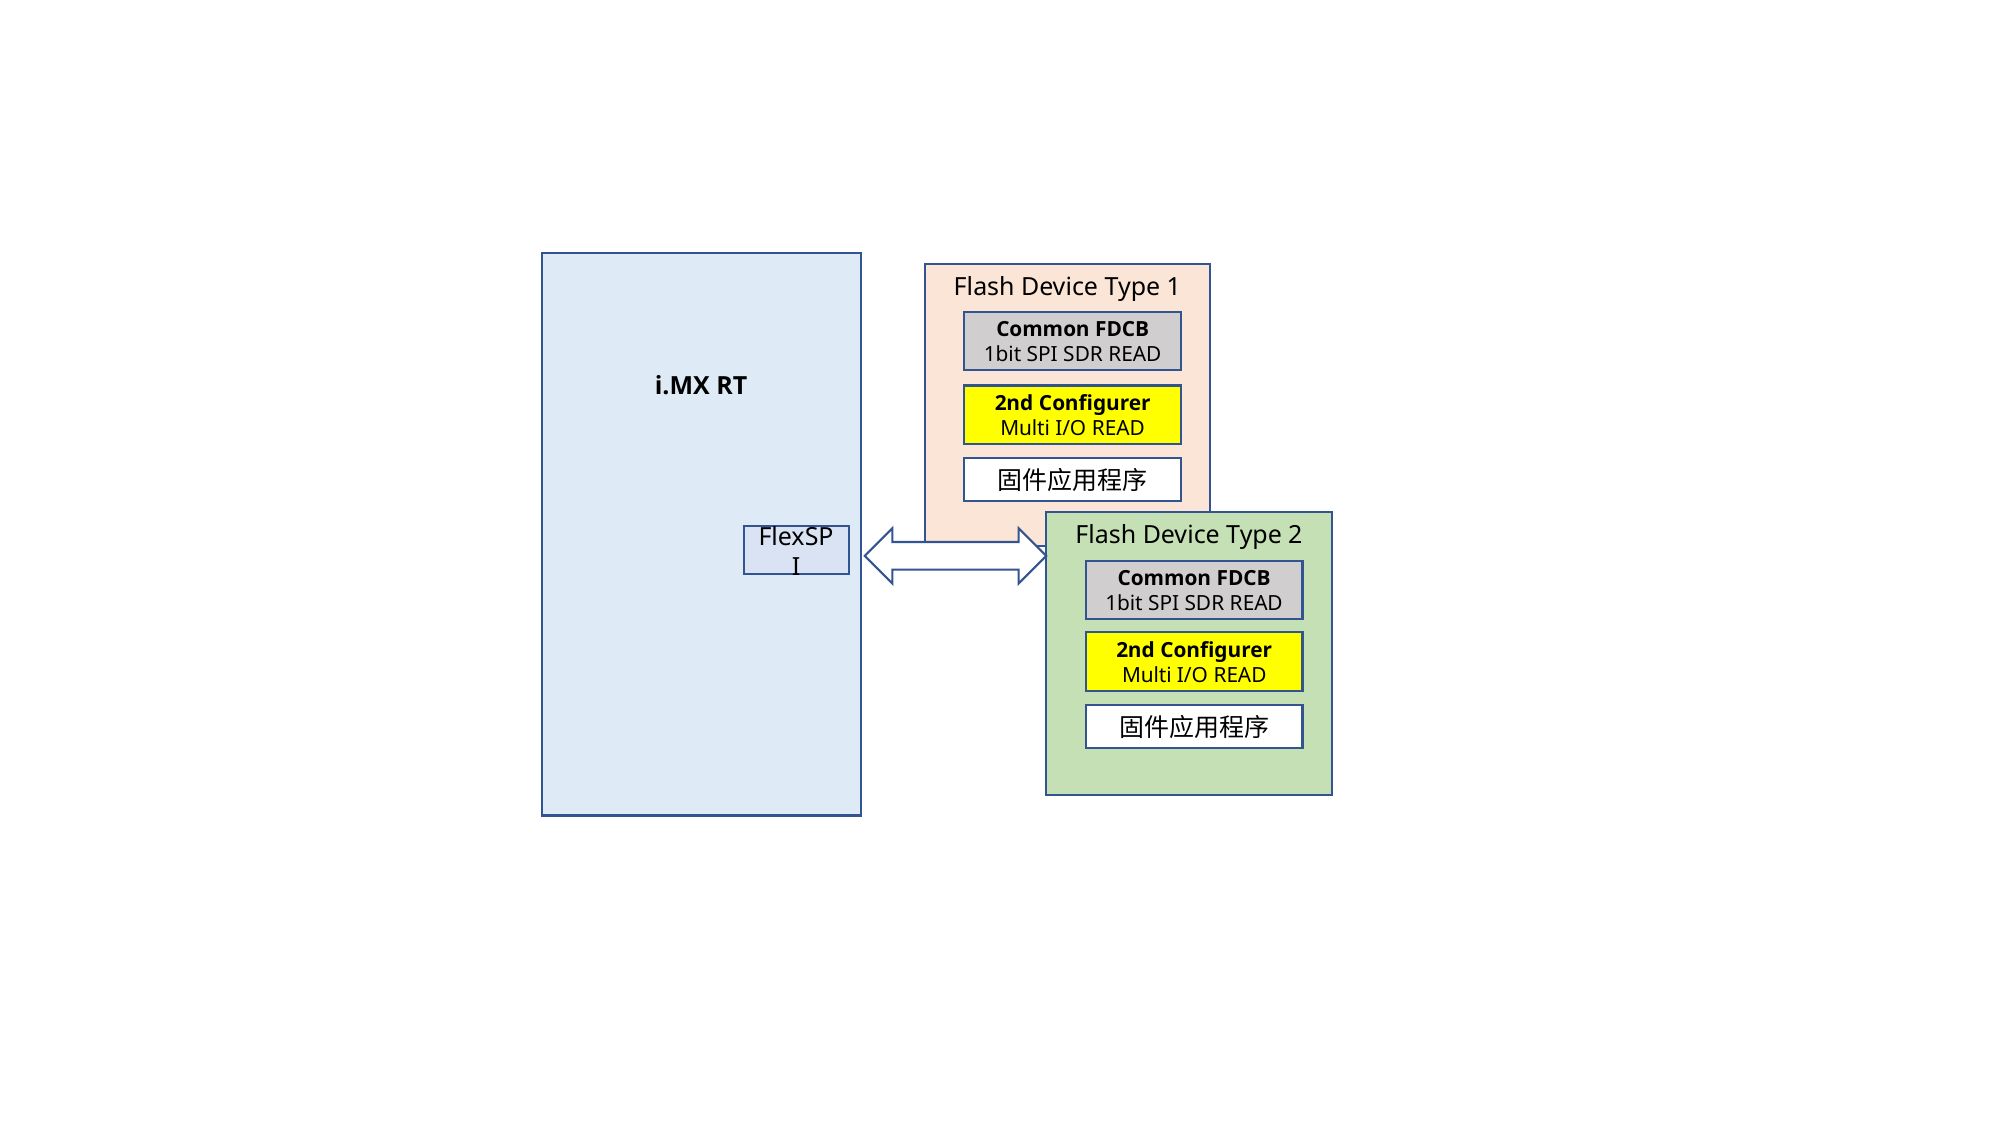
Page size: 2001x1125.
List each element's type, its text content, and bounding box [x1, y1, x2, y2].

text_box 固件应用程序 [1085, 704, 1304, 749]
text_box Common FDCB 1bit SPI SDR READ [963, 311, 1182, 371]
text_box Common FDCB 1bit SPI SDR READ [1085, 560, 1304, 620]
text_box i.MX RT [541, 252, 862, 817]
text_box 固件应用程序 [963, 457, 1182, 502]
text_box 2nd Configurer Multi I/O READ [963, 384, 1182, 445]
text_box 2nd Configurer Multi I/O READ [1085, 631, 1304, 692]
text_box Flash Device Type 1 [924, 263, 1211, 547]
text_box FlexSPI [743, 525, 850, 575]
text_box Flash Device Type 2 [1045, 511, 1333, 796]
text_box [863, 525, 1048, 587]
